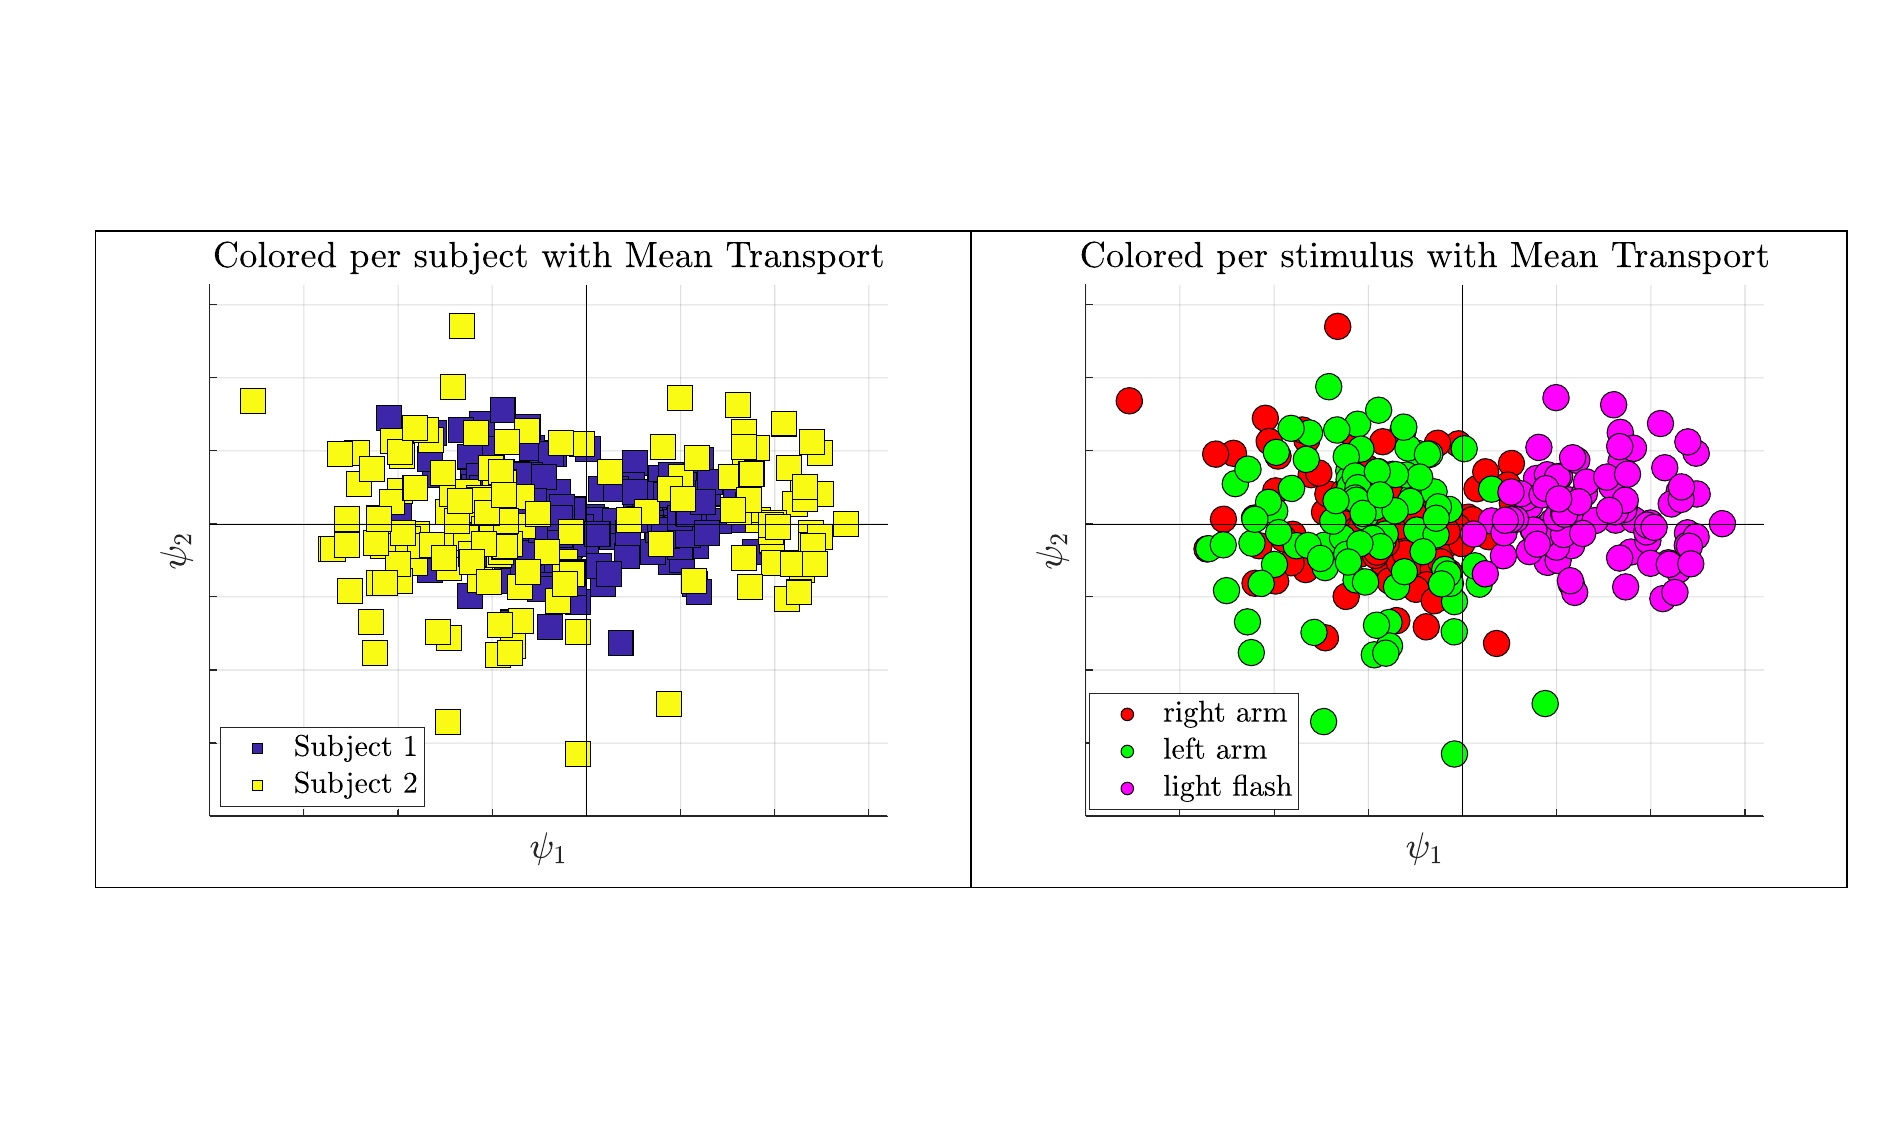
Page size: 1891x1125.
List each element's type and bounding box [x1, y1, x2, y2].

text_box [95, 231, 1847, 888]
